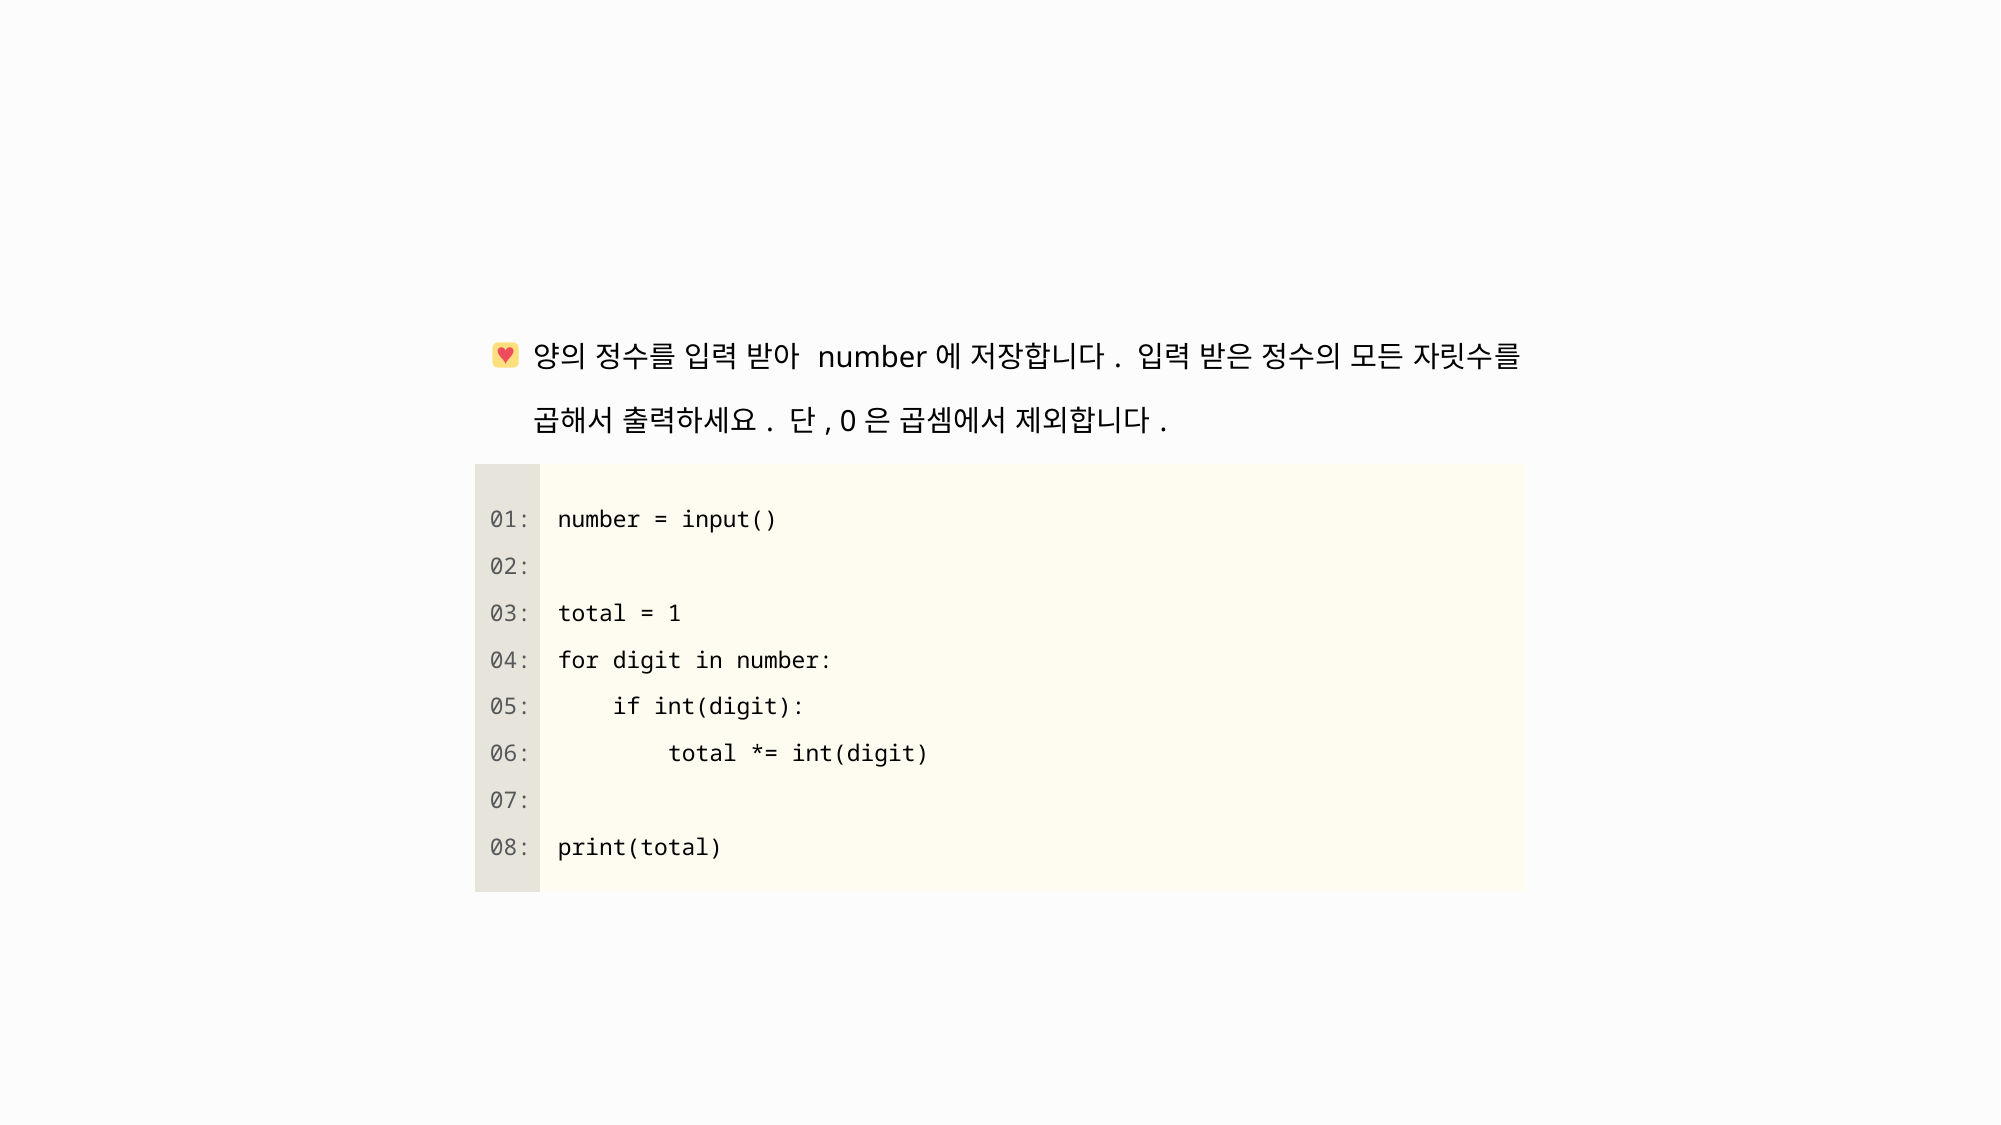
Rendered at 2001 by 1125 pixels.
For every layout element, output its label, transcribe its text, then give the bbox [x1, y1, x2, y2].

table_cell 01: 02: 03: 04: 05: 06: 07: 08: [475, 464, 540, 892]
table_header 양의 정수를 입력 받아 number에 저장합니다. 입력 받은 정수의 모든 자릿수를 곱해서 출력하세요. 단, 0은 곱셈에서 제외합니다. [475, 307, 1525, 464]
picture [492, 342, 519, 368]
table_cell number = input() total = 1 for digit in number: if int(digit): total *= int(digit) print(total) [540, 464, 1525, 892]
